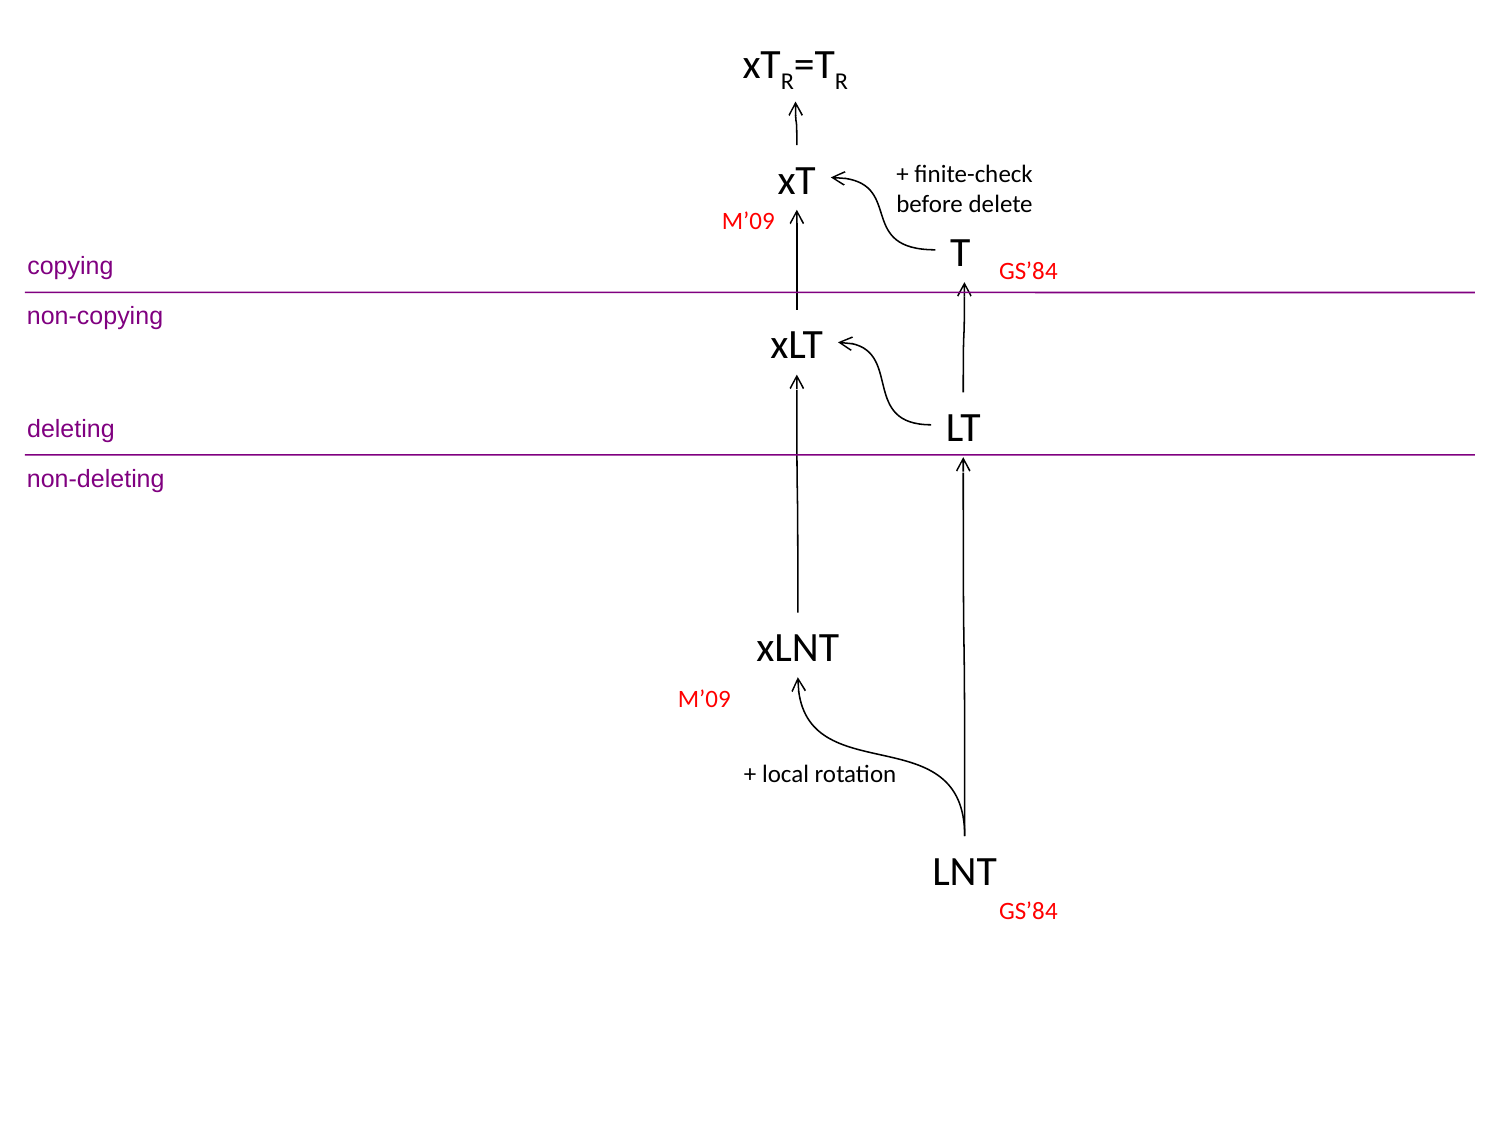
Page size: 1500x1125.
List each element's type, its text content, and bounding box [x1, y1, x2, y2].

text_box + finite-check before delete [881, 149, 1048, 225]
text_box LNT [917, 836, 1012, 901]
text_box deleting [12, 404, 130, 450]
text_box M’09 [707, 197, 790, 243]
text_box non-copying [12, 292, 179, 338]
text_box GS’84 [984, 887, 1073, 933]
text_box xTR=TR [727, 29, 864, 102]
text_box copying [12, 242, 129, 288]
text_box xLT [755, 309, 839, 375]
text_box M’09 [663, 675, 746, 720]
text_box T [935, 225, 994, 283]
text_box xLNT [741, 612, 855, 678]
text_box GS’84 [984, 247, 1073, 292]
text_box + local rotation [729, 750, 796, 795]
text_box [847, 342, 923, 426]
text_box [834, 177, 936, 251]
text_box non-deleting [12, 454, 180, 500]
text_box xT [762, 145, 831, 210]
text_box LT [931, 392, 996, 454]
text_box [801, 673, 961, 841]
text_box [774, 648, 855, 653]
